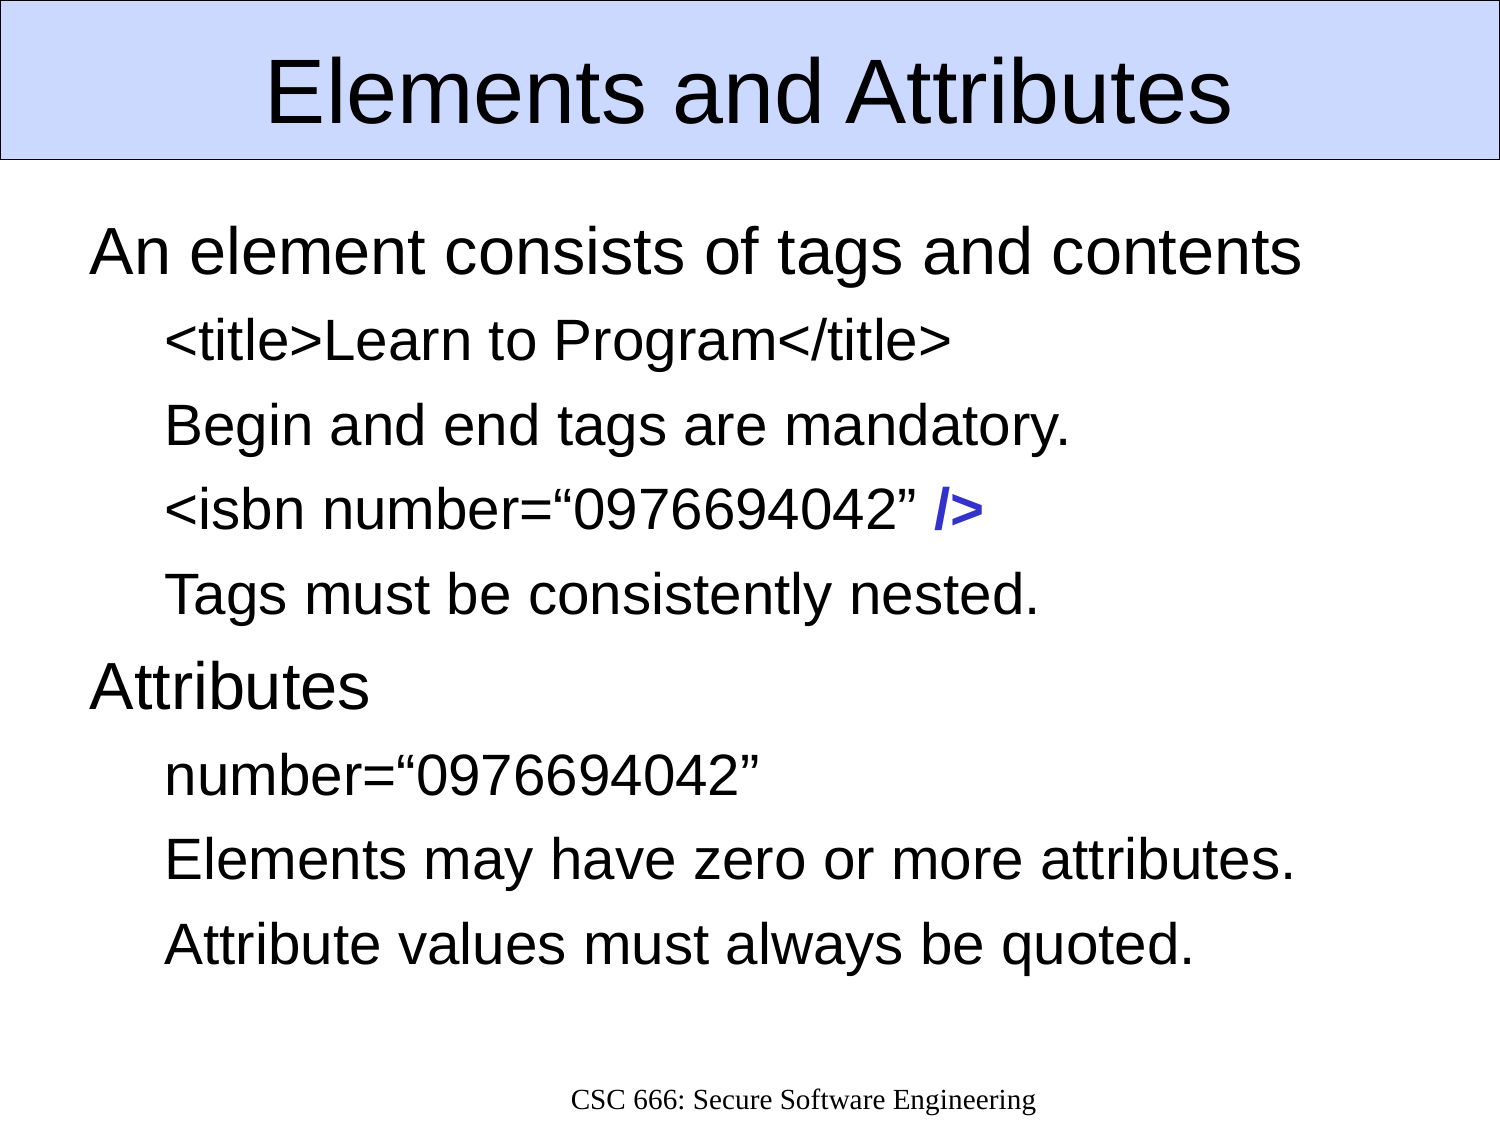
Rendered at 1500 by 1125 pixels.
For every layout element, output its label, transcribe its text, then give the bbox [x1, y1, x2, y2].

footer CSC 666: Secure Software Engineering [555, 1072, 1052, 1125]
list An element consists of tags and contents <title>Learn to Program</title> Begin and end tags are mandatory. <isbn number=“0976694042” /> Tags must be consistently nested. Attributes number=“0976694042” Elements may have zero or more attributes. Attribute values must always be quoted. [75, 200, 1425, 1056]
title Elements and Attributes [75, 23, 1425, 149]
